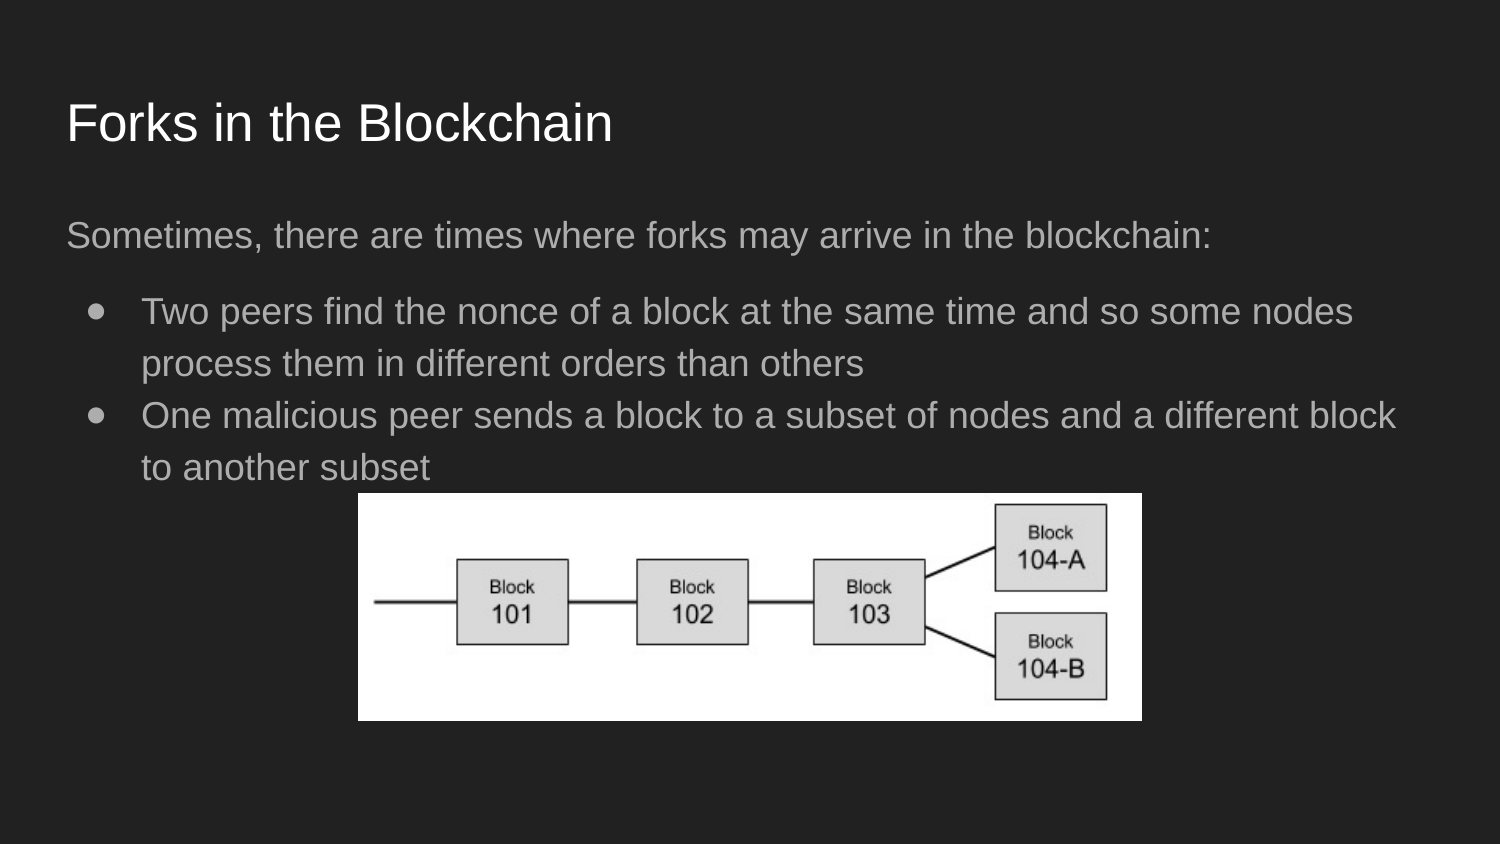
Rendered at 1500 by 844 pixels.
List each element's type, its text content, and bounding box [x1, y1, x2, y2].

list Sometimes, there are times where forks may arrive in the blockchain: Two peers find the nonce of a block at the same time and so some nodes process them in different orders than others One malicious peer sends a block to a subset of nodes and a different block to another subset [51, 189, 1449, 750]
picture [358, 493, 1142, 721]
title Forks in the Blockchain [51, 72, 1449, 167]
